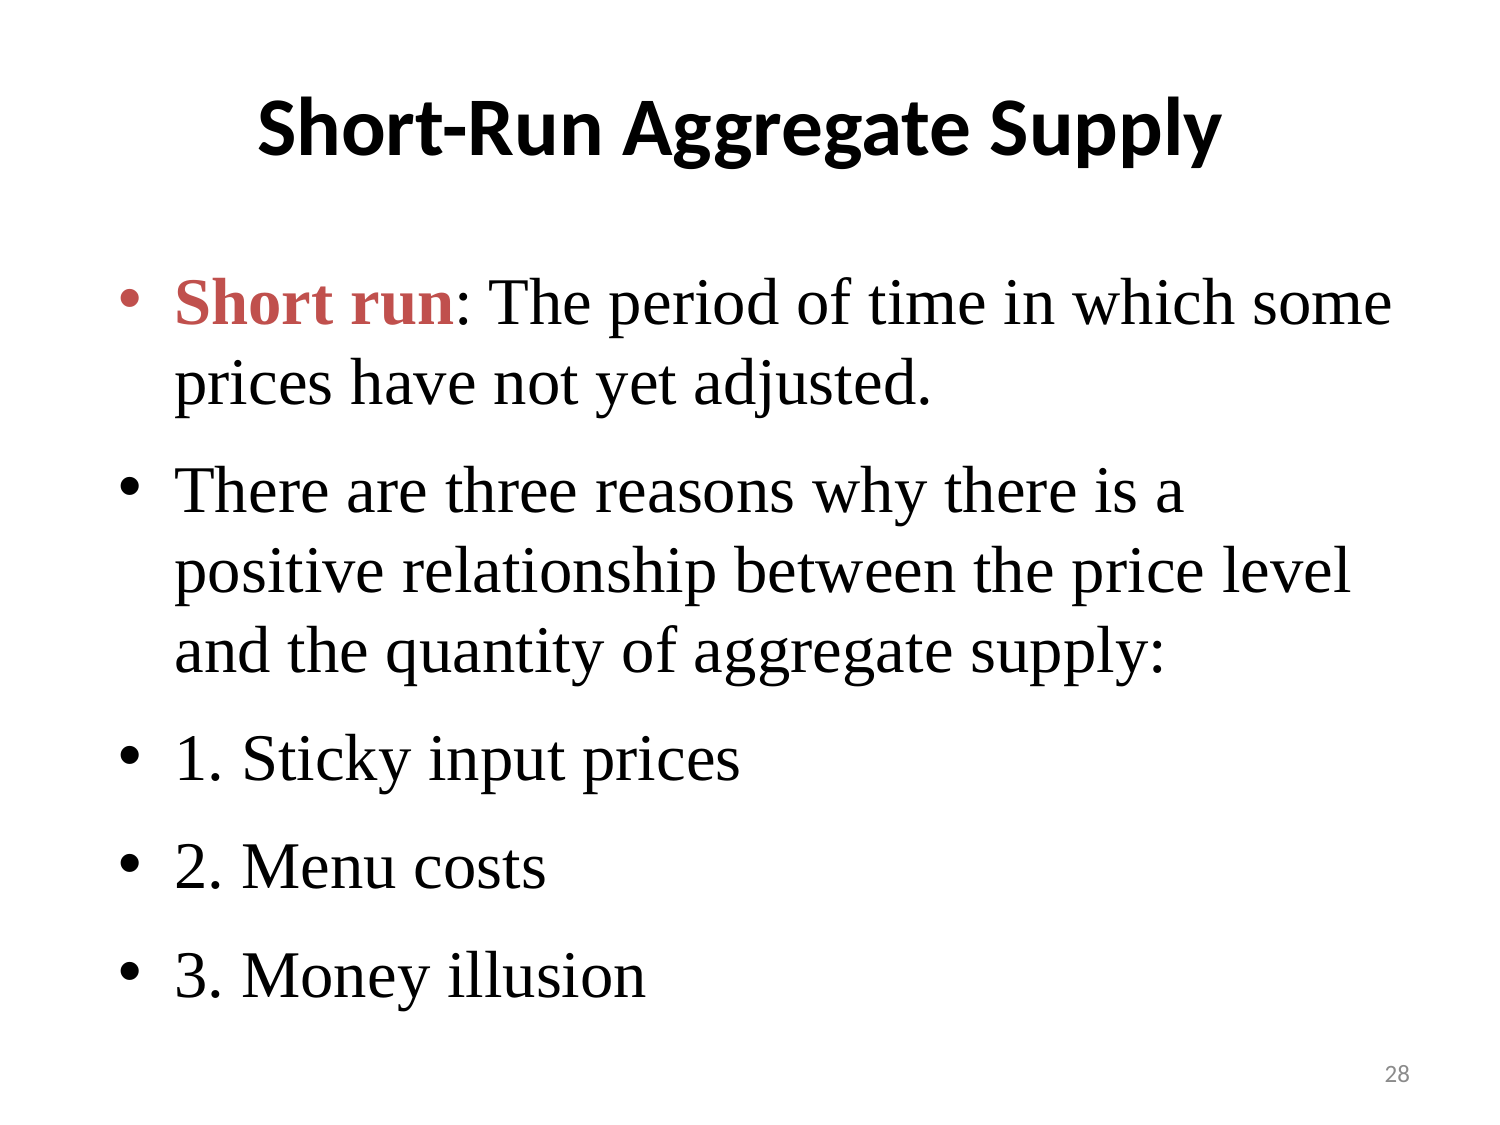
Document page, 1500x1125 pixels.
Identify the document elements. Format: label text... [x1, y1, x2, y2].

slide_number 28 [1074, 1042, 1425, 1103]
list Short run: The period of time in which some prices have not yet adjusted. There are three reasons why there is a positive relationship between the price level and the quantity of aggregate supply: 1. Sticky input prices 2. Menu costs 3. Money illusion [103, 249, 1413, 1025]
title Short-Run Aggregate Supply [75, 45, 1425, 200]
